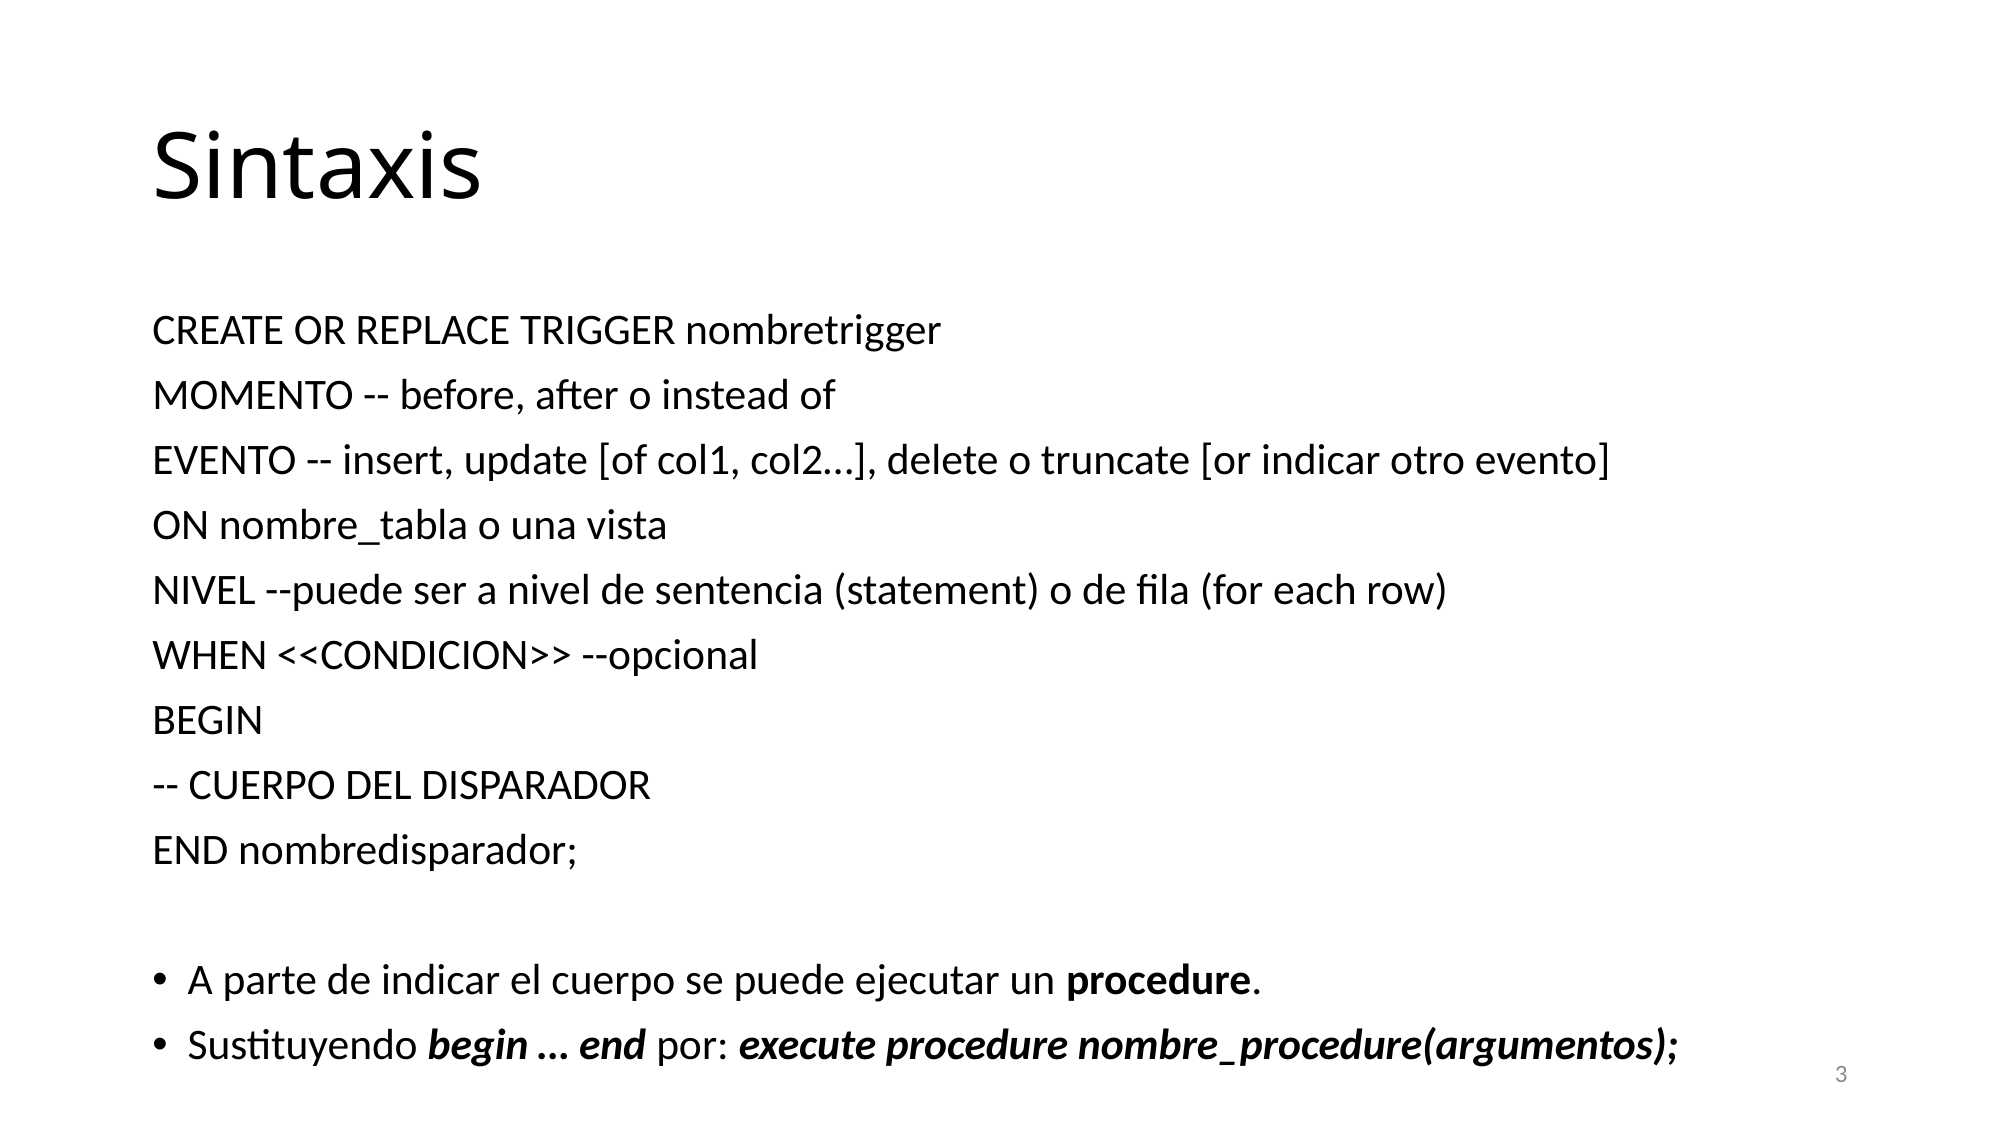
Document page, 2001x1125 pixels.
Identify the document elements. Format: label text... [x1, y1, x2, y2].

title Sintaxis [137, 59, 1863, 278]
list CREATE OR REPLACE TRIGGER nombretrigger MOMENTO -- before, after o instead of EVENTO -- insert, update [of col1, col2…], delete o truncate [or indicar otro evento] ON nombre_tabla o una vista NIVEL --puede ser a nivel de sentencia (statement) o de fila (for each row) WHEN <<CONDICION>> --opcional BEGIN -- CUERPO DEL DISPARADOR END nombredisparador; A parte de indicar el cuerpo se puede ejecutar un procedure. Sustituyendo begin … end por: execute procedure nombre_procedure(argumentos); [137, 299, 1863, 1080]
slide_number 3 [1412, 1042, 1863, 1103]
